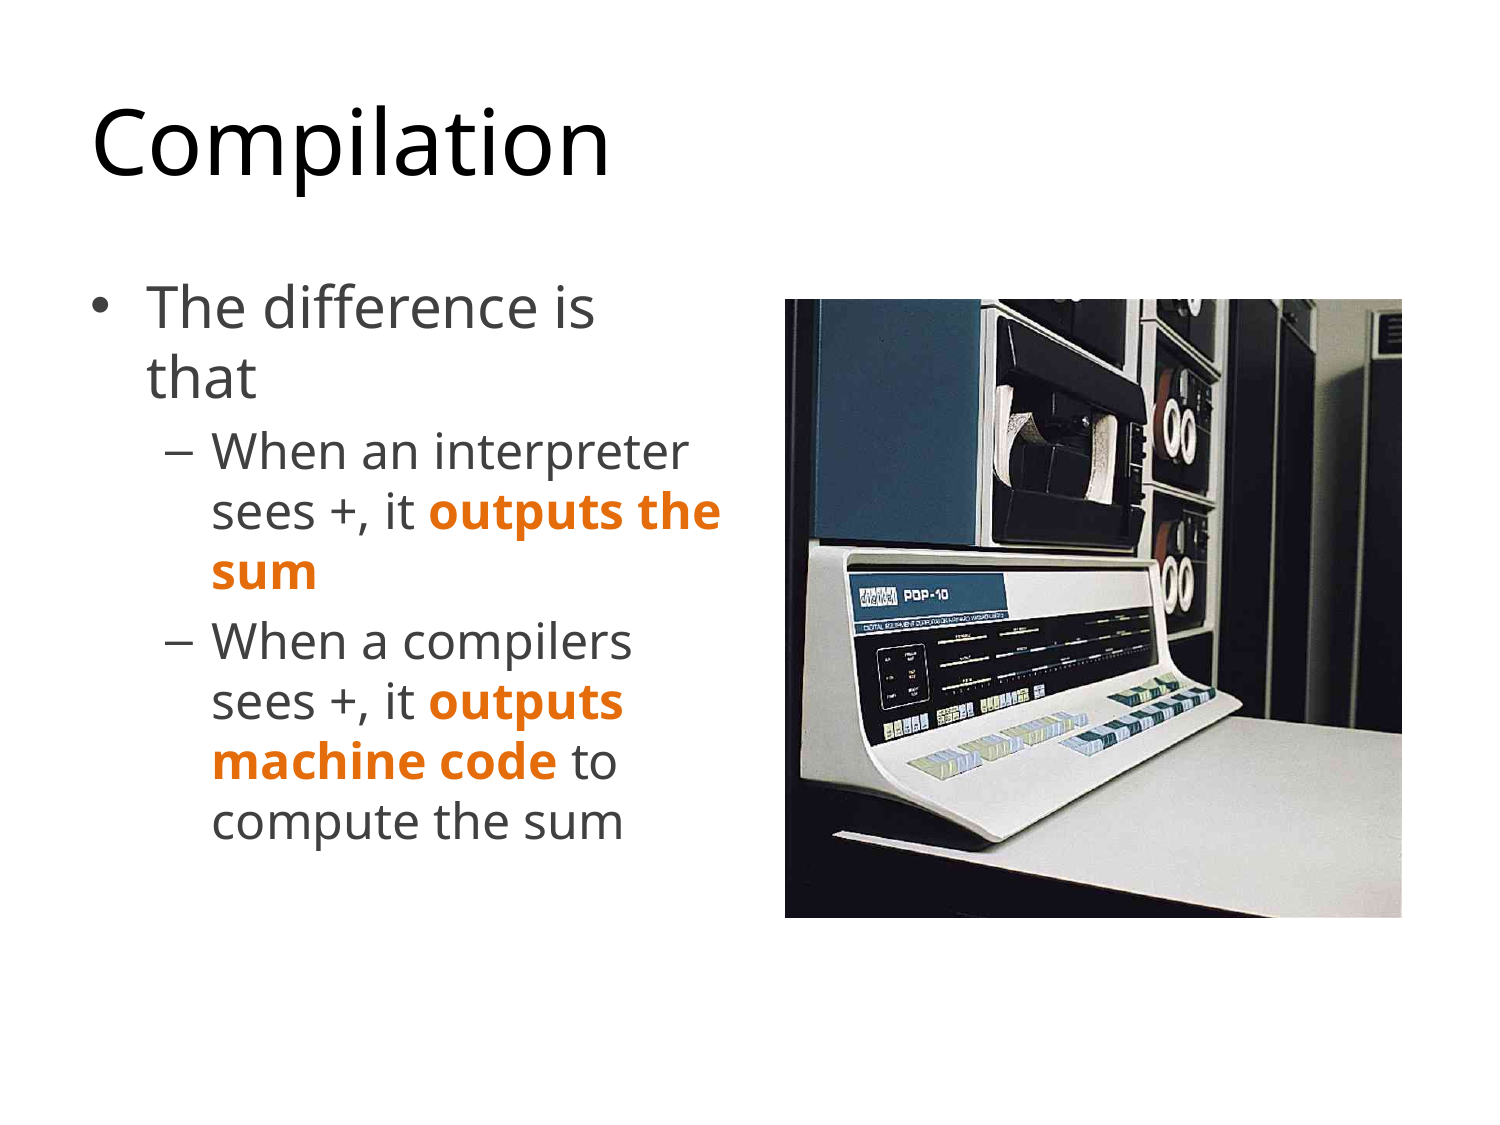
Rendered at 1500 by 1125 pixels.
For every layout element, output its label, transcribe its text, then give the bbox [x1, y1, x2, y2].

title Compilation [75, 45, 1425, 233]
list The difference is that When an interpreter sees +, it outputs the sum When a compilers sees +, it outputs machine code to compute the sum [75, 262, 738, 1005]
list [785, 299, 1402, 918]
